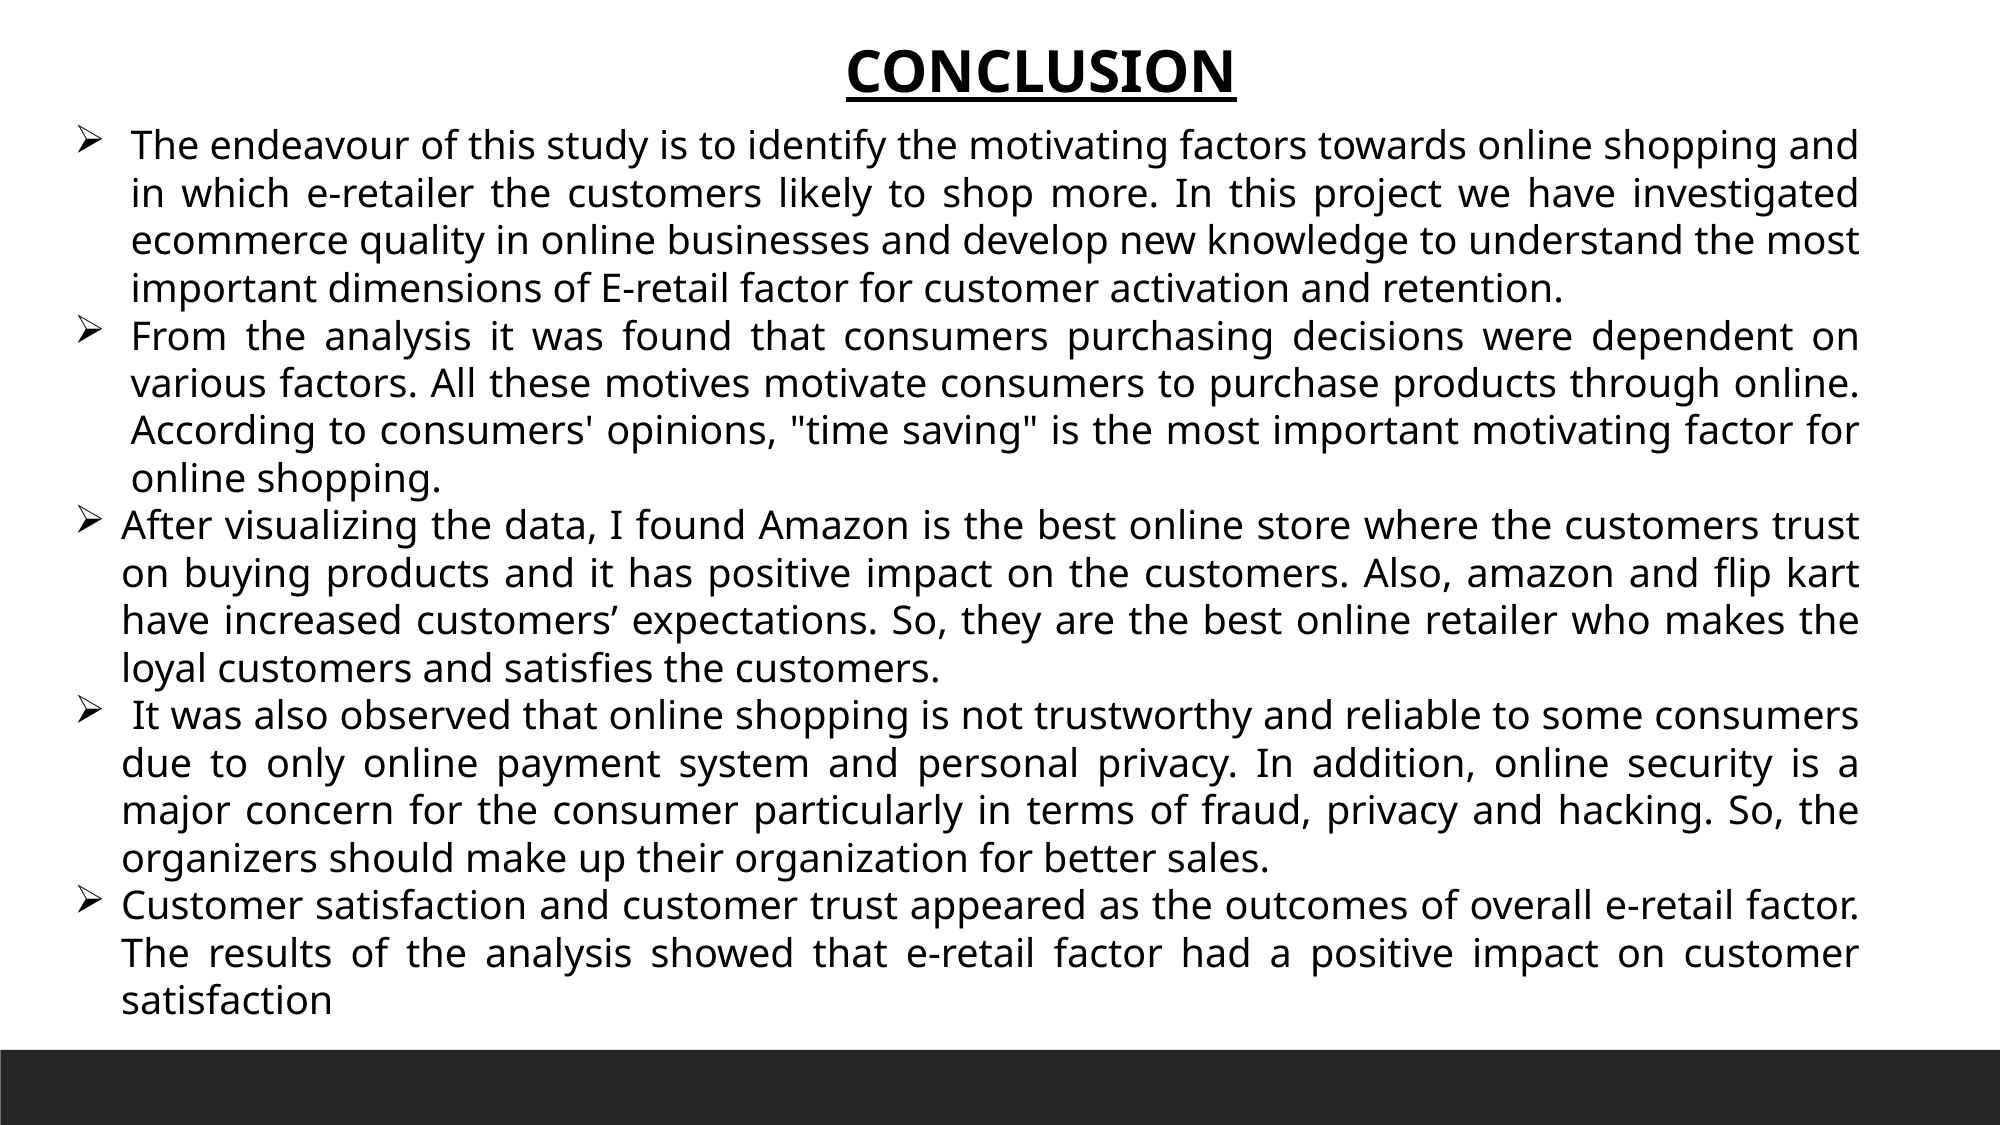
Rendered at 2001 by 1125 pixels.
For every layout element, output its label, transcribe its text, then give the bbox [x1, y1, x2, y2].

text_box The endeavour of this study is to identify the motivating factors towards online shopping and in which e-retailer the customers likely to shop more. In this project we have investigated ecommerce quality in online businesses and develop new knowledge to understand the most important dimensions of E-retail factor for customer activation and retention. From the analysis it was found that consumers purchasing decisions were dependent on various factors. All these motives motivate consumers to purchase products through online. According to consumers' opinions, "time saving" is the most important motivating factor for online shopping. After visualizing the data, I found Amazon is the best online store where the customers trust on buying products and it has positive impact on the customers. Also, amazon and flip kart have increased customers’ expectations. So, they are the best online retailer who makes the loyal customers and satisfies the customers. It was also observed that online shopping is not trustworthy and reliable to some consumers due to only online payment system and personal privacy. In addition, online security is a major concern for the consumer particularly in terms of fraud, privacy and hacking. So, the organizers should make up their organization for better sales. Customer satisfaction and customer trust appeared as the outcomes of overall e-retail factor. The results of the analysis showed that e-retail factor had a positive impact on customer satisfaction [59, 113, 1877, 1030]
text_box CONCLUSION [695, 27, 1387, 112]
